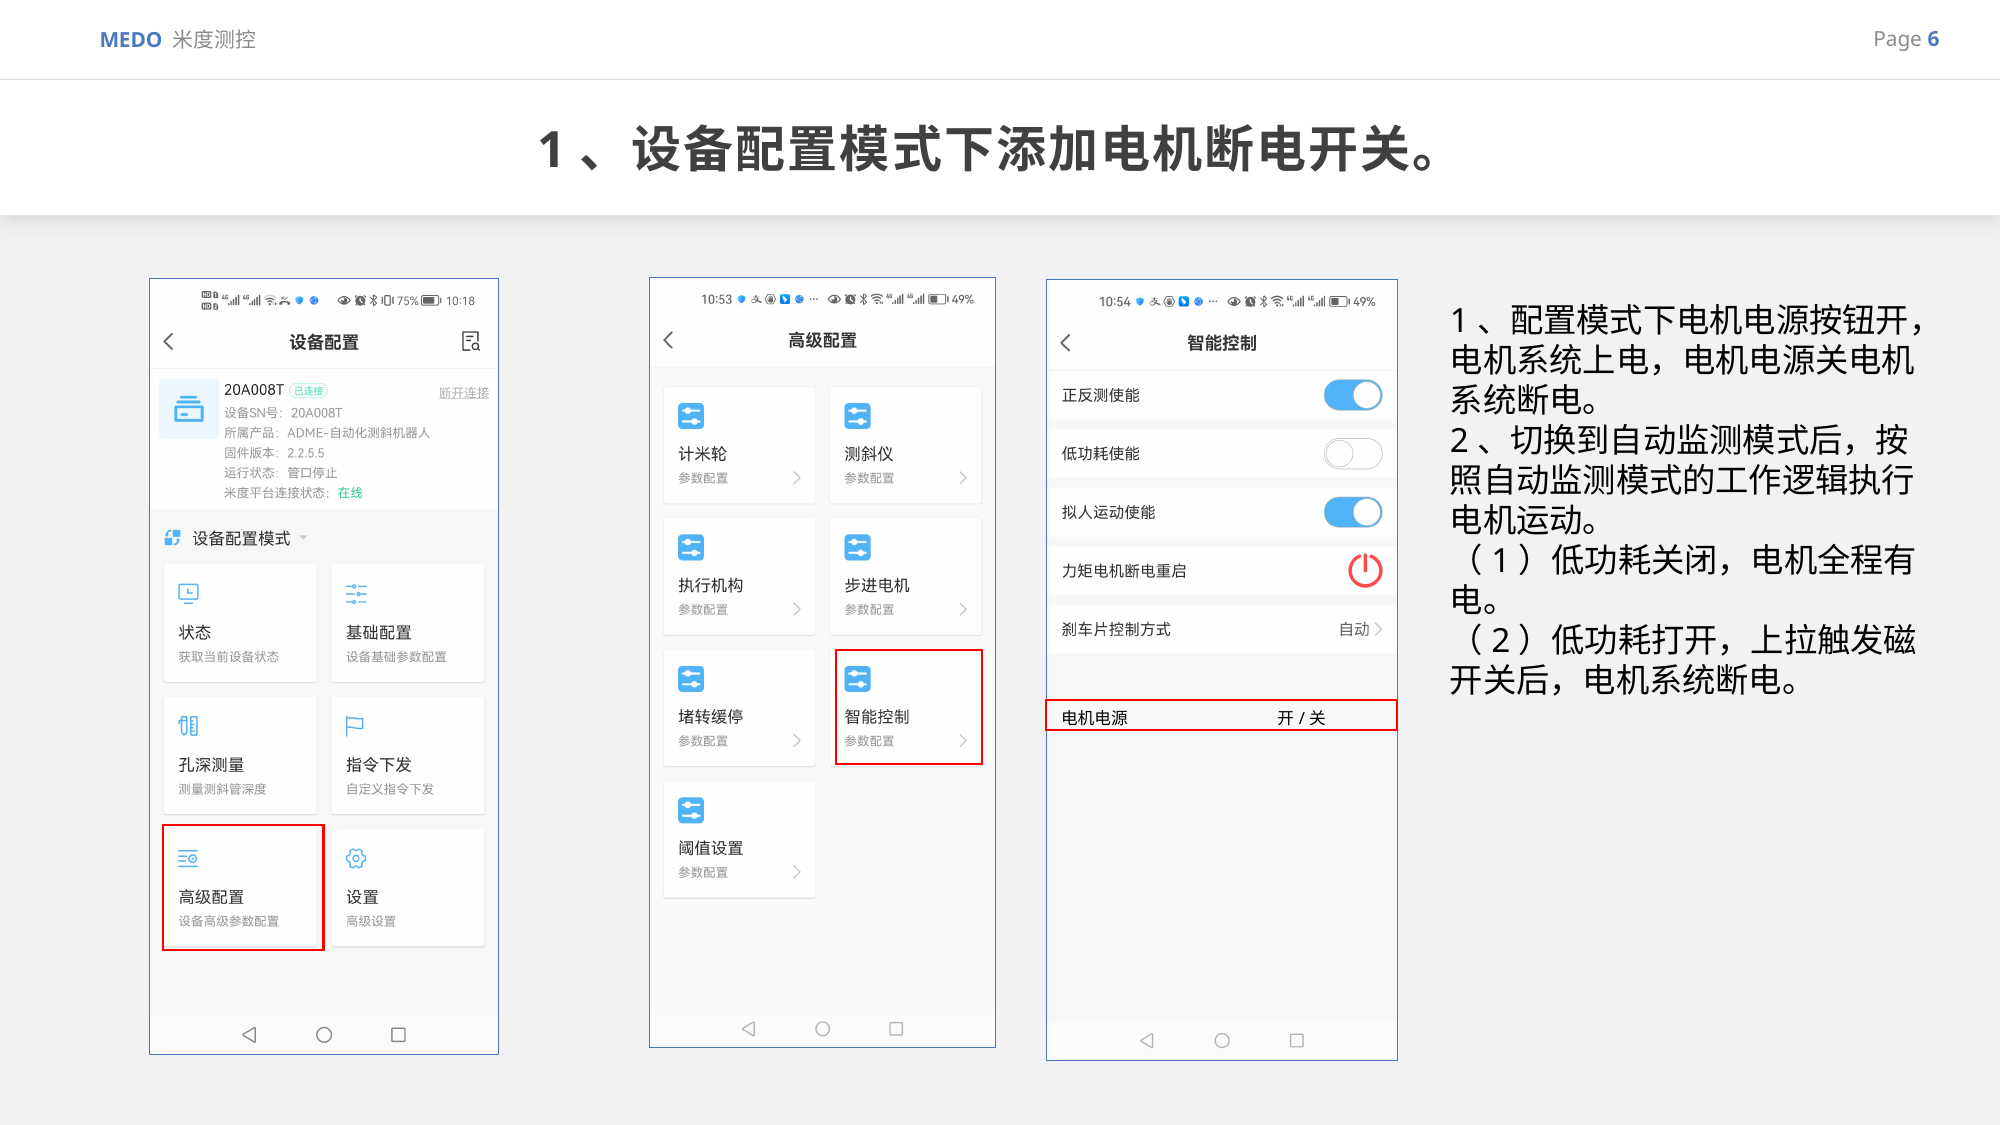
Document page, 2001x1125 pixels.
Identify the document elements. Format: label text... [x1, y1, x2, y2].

title 1、设备配置模式下添加电机断电开关。 [84, 102, 1916, 192]
text_box [0, 0, 2000, 79]
text_box [0, 80, 2000, 216]
footer MEDO 米度测控 [84, 15, 272, 64]
picture [149, 278, 499, 1054]
picture [1046, 279, 1398, 1061]
picture [649, 277, 996, 1048]
text_box 1、配置模式下电机电源按钮开，电机系统上电，电机电源关电机系统断电。 2、切换到自动监测模式后，按照自动监测模式的工作逻辑执行电机运动。 （1）低功耗关闭，电机全程有电。 （2）低功耗打开，上拉触发磁开关后，电机系统断电。 [1435, 292, 1941, 746]
slide_number Page [1814, 15, 1955, 64]
